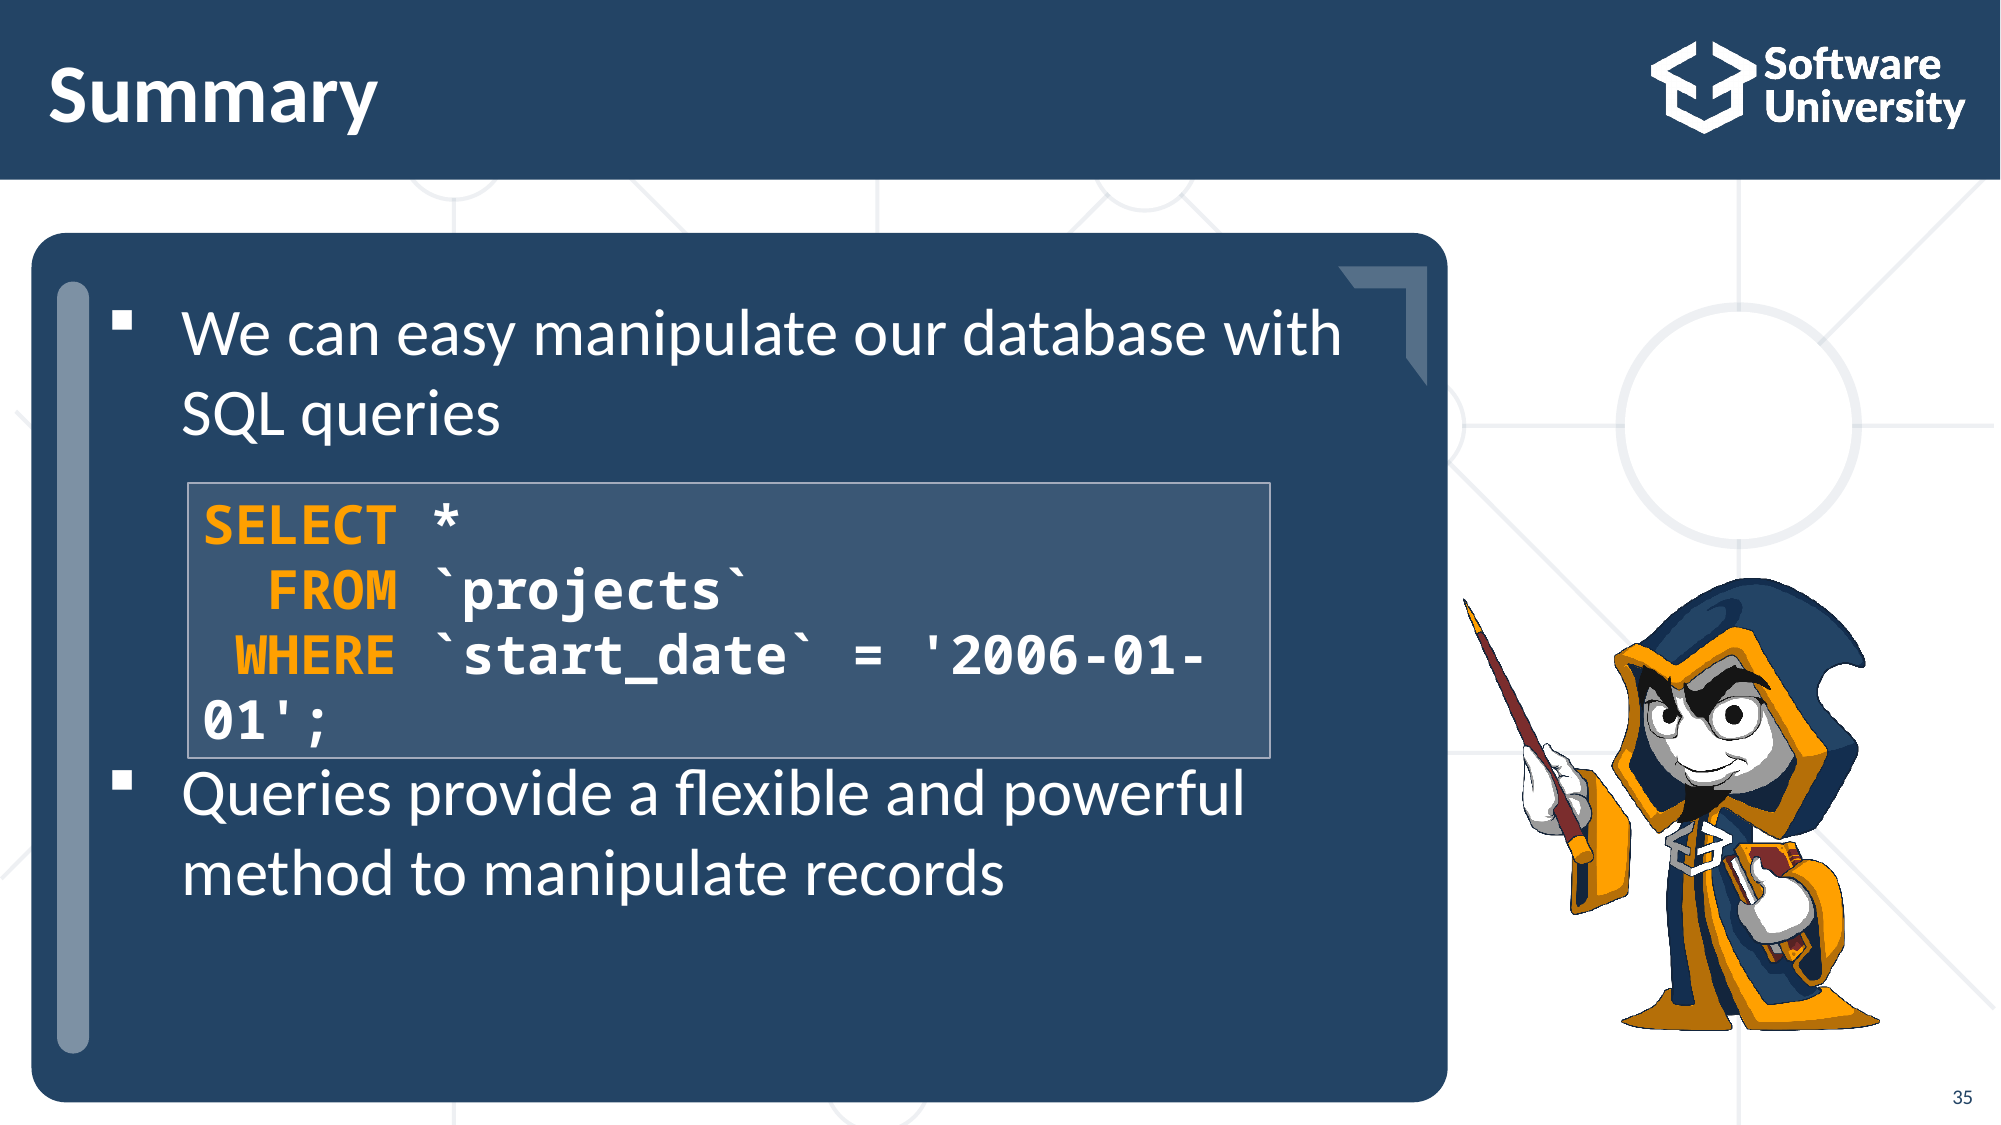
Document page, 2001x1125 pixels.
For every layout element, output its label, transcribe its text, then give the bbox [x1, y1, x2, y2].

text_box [31, 232, 1448, 1103]
slide_number 35 [1927, 1067, 1989, 1117]
picture [1651, 41, 1966, 134]
picture [1447, 537, 1921, 1050]
title Summary [31, 16, 1625, 162]
